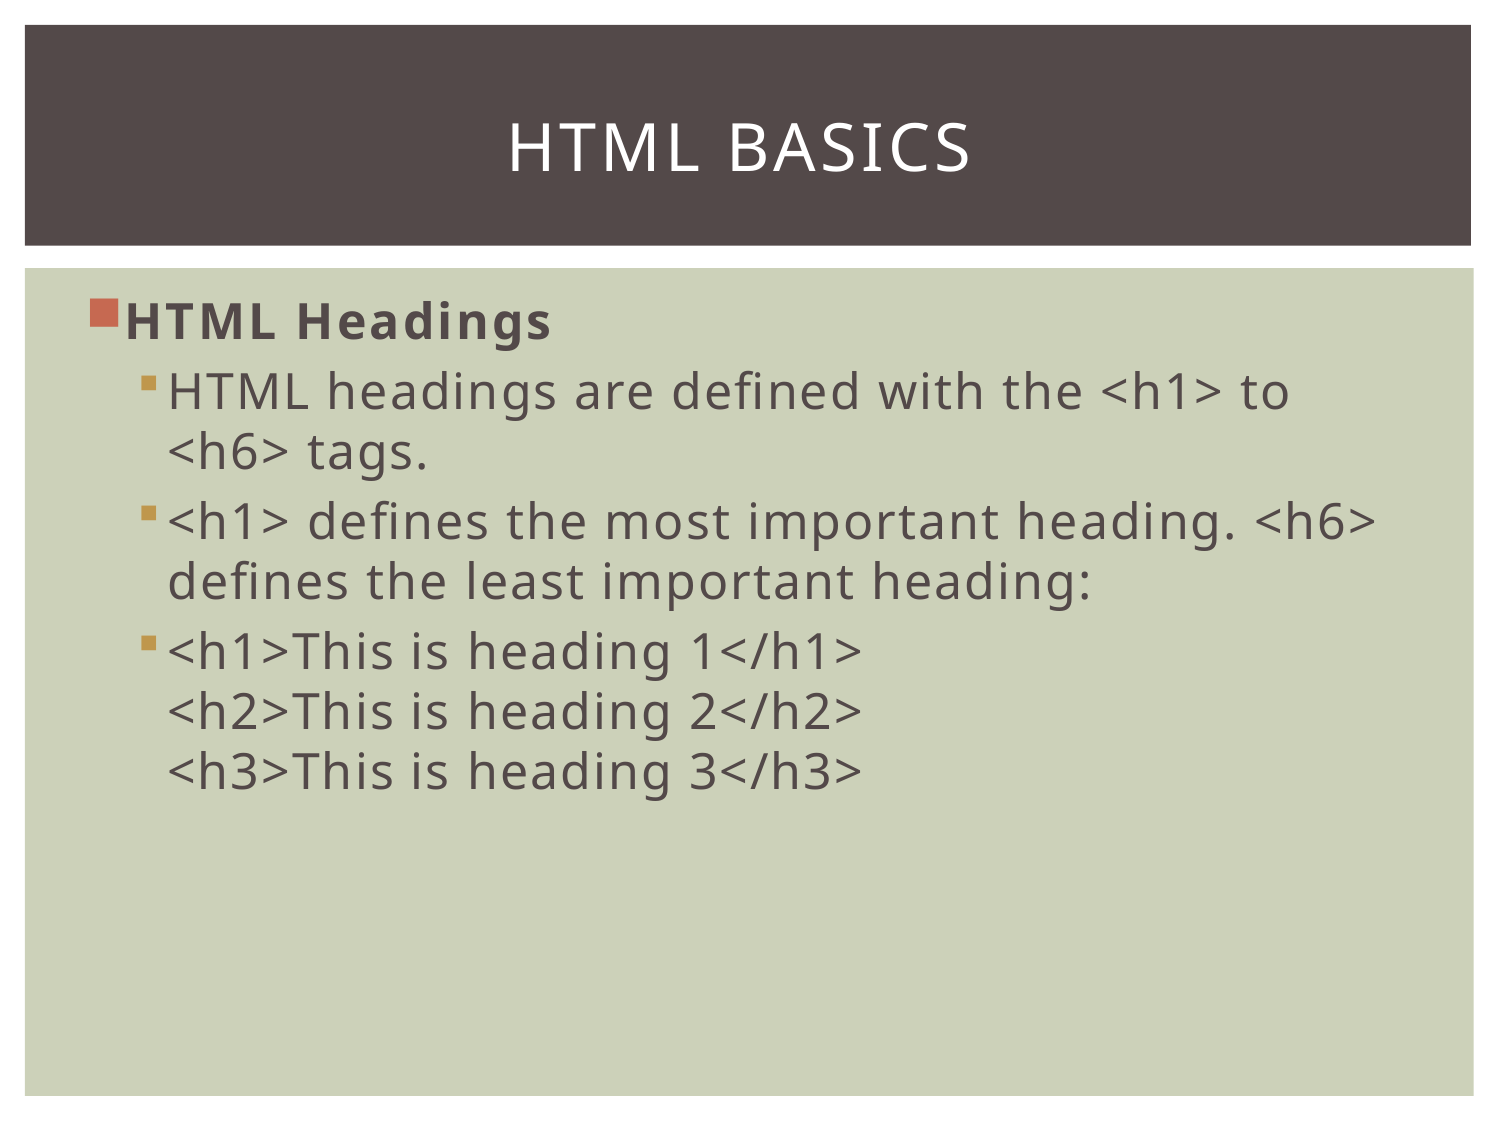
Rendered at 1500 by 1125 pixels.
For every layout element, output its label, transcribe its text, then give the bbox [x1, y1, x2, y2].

list HTML Headings HTML headings are defined with the <h1> to <h6> tags. <h1> defines the most important heading. <h6> defines the least important heading: <h1>This is heading 1</h1> <h2>This is heading 2</h2> <h3>This is heading 3</h3> [62, 281, 1442, 1005]
title HTML BASICS [62, 58, 1438, 232]
